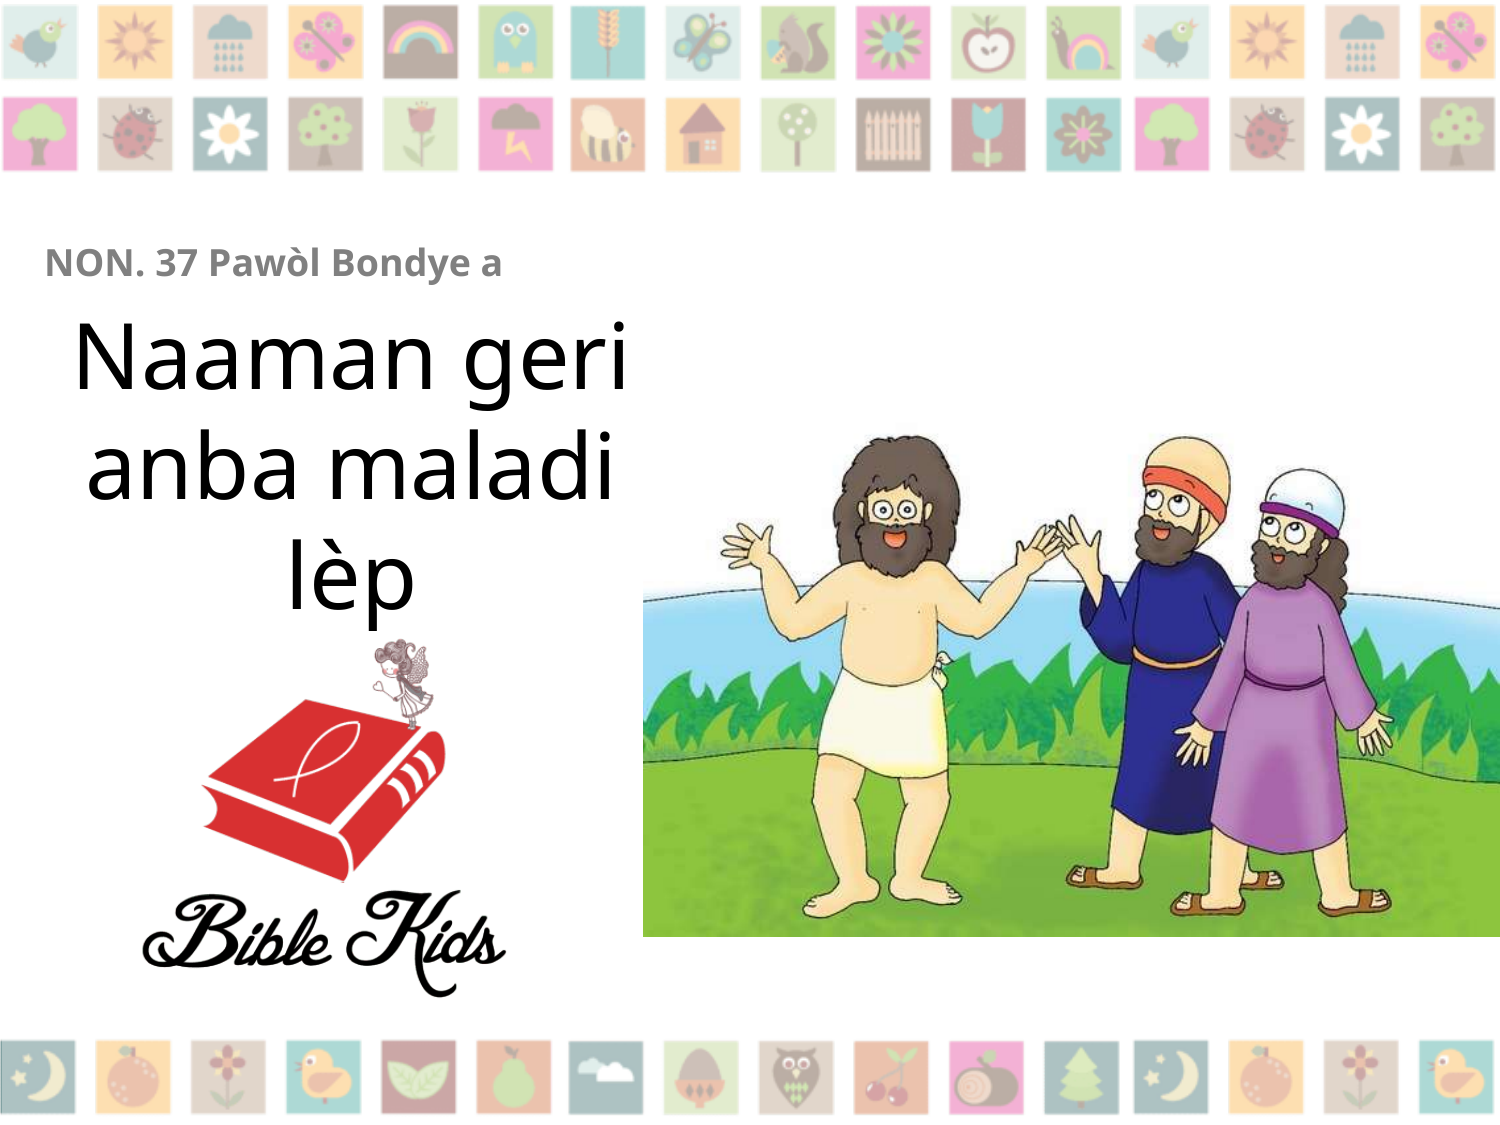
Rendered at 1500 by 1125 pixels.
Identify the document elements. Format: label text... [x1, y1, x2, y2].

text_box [0, 3, 1500, 181]
picture [117, 600, 544, 1027]
text_box Naaman geri anba maladi lèp [29, 290, 675, 636]
picture [643, 328, 1500, 937]
text_box NON. 37 Pawòl Bondye a [29, 231, 585, 290]
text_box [0, 1028, 1500, 1118]
